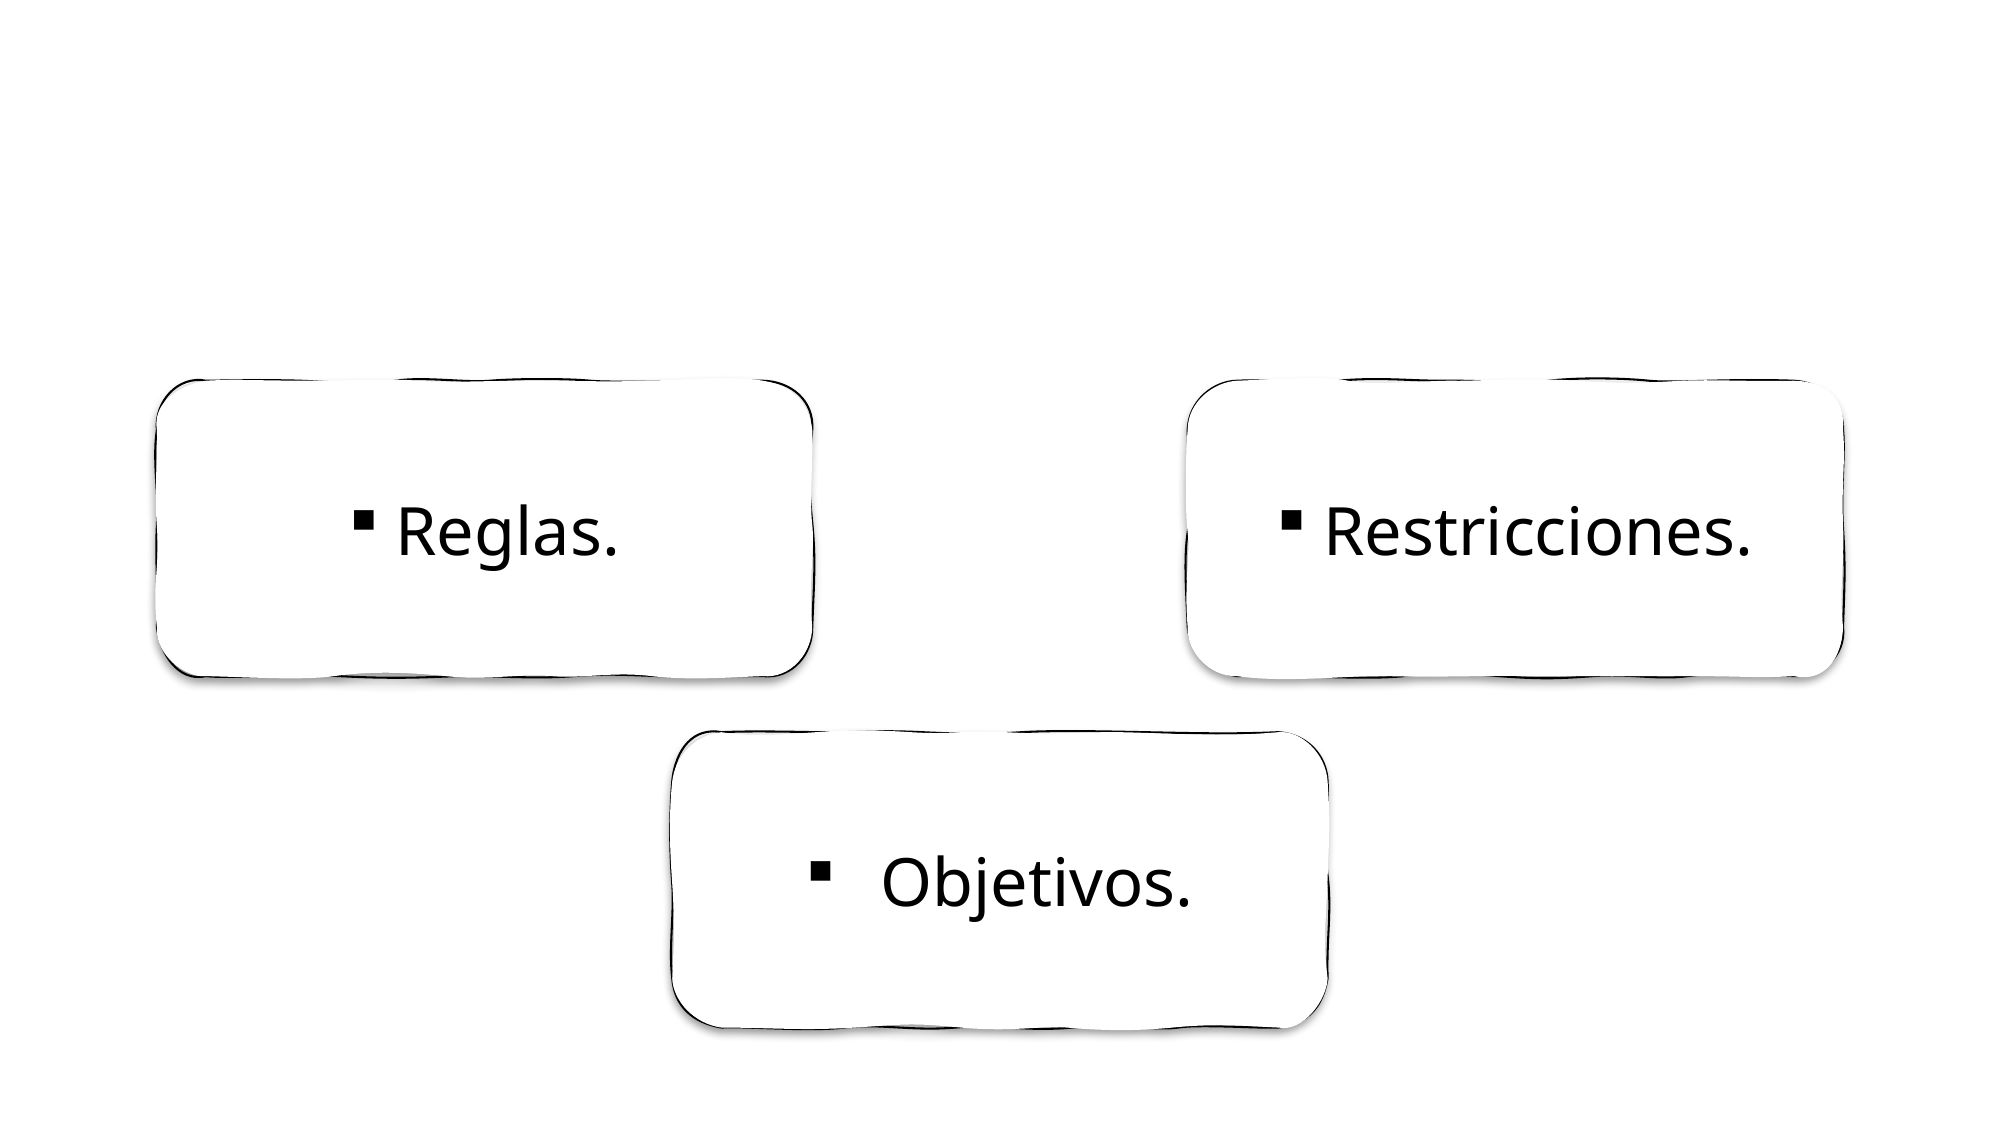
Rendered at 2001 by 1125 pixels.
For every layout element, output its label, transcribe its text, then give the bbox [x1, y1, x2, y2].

text_box Restricciones. [1184, 377, 1846, 680]
text_box Objetivos. [669, 730, 1331, 1031]
text_box Reglas. [154, 378, 816, 679]
